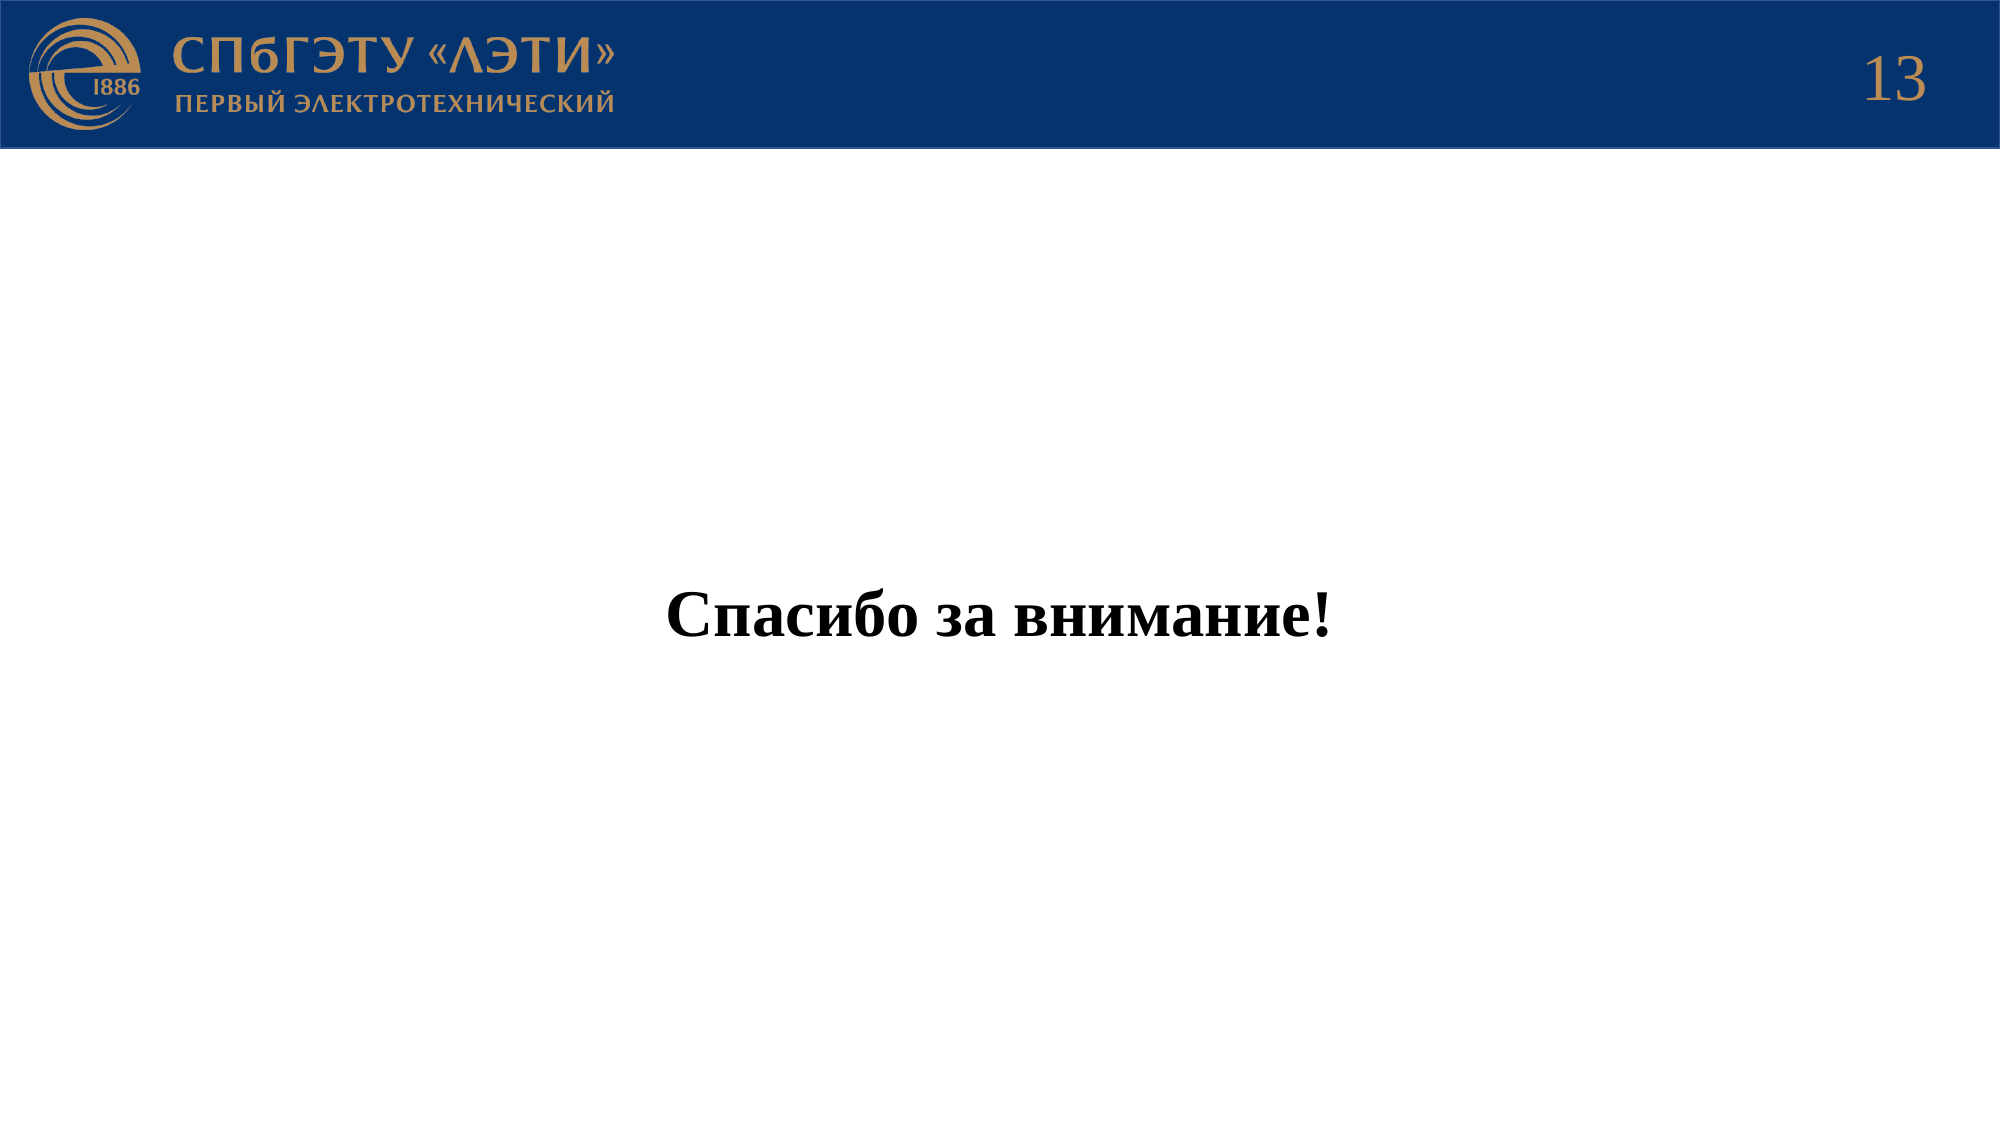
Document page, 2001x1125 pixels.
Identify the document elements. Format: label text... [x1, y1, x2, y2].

text_box [0, 0, 2000, 149]
text_box 13 [1493, 44, 1944, 105]
text_box Спасибо за внимание! [0, 562, 2000, 658]
picture [29, 18, 614, 130]
